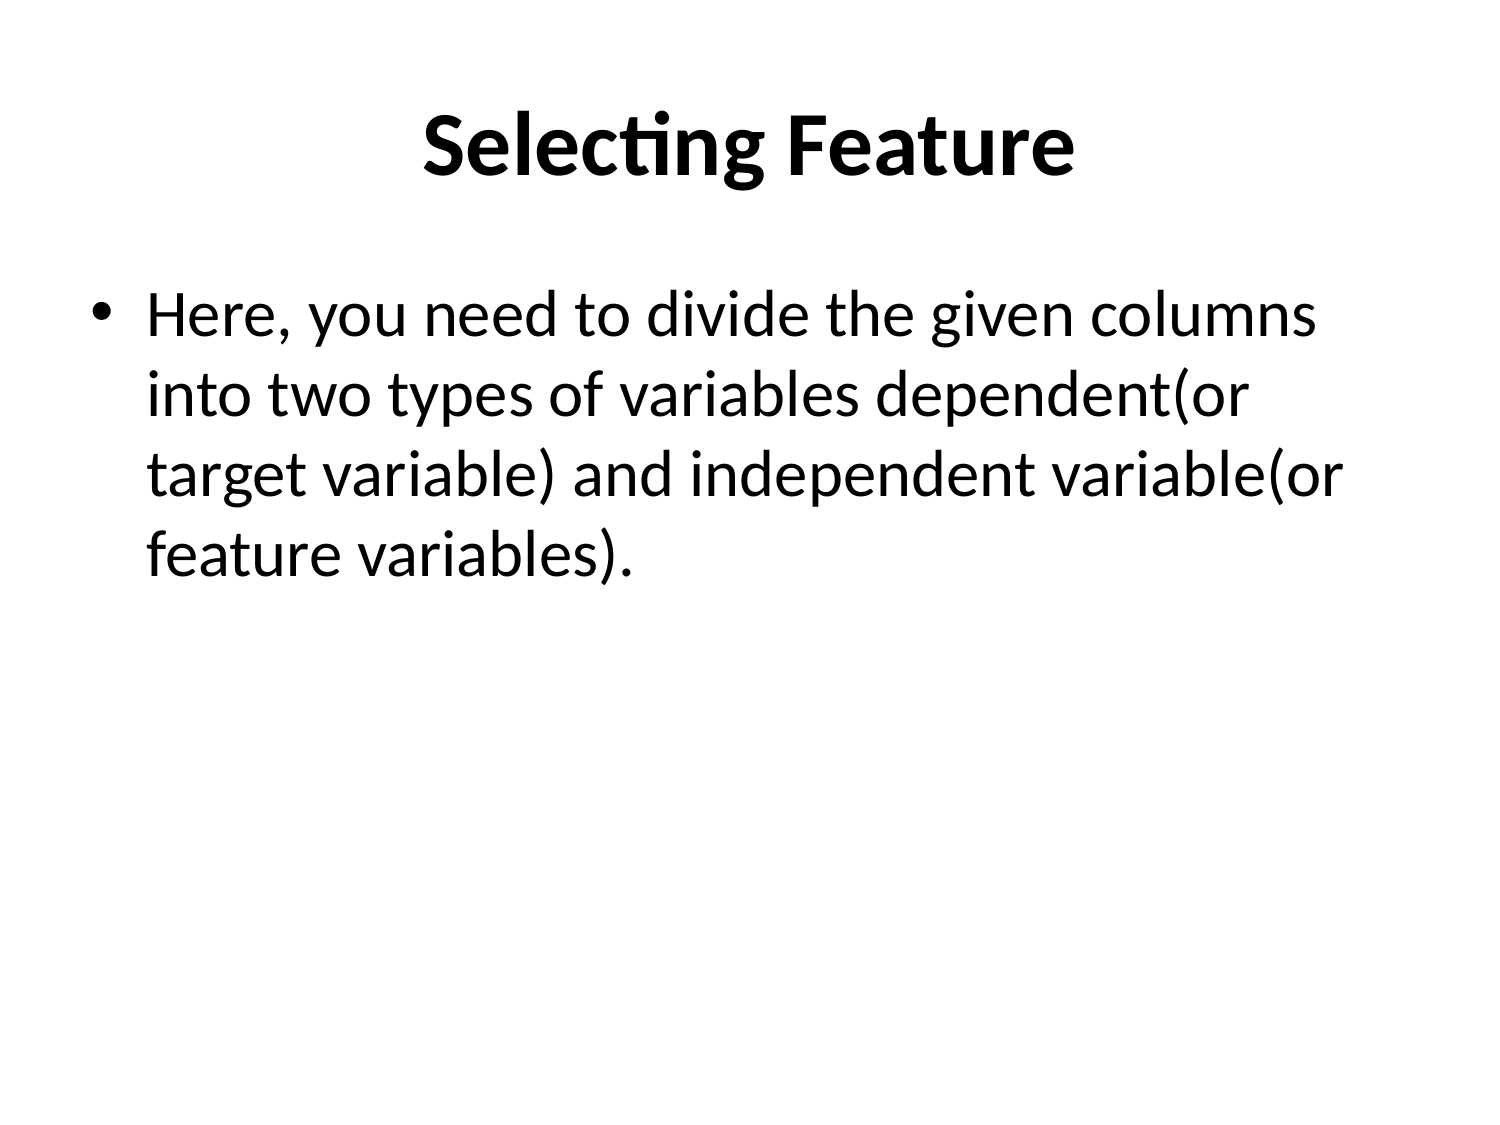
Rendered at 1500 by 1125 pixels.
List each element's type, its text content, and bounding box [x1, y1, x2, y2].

list Here, you need to divide the given columns into two types of variables dependent(or target variable) and independent variable(or feature variables). [75, 262, 1425, 1005]
title Selecting Feature [75, 45, 1425, 233]
